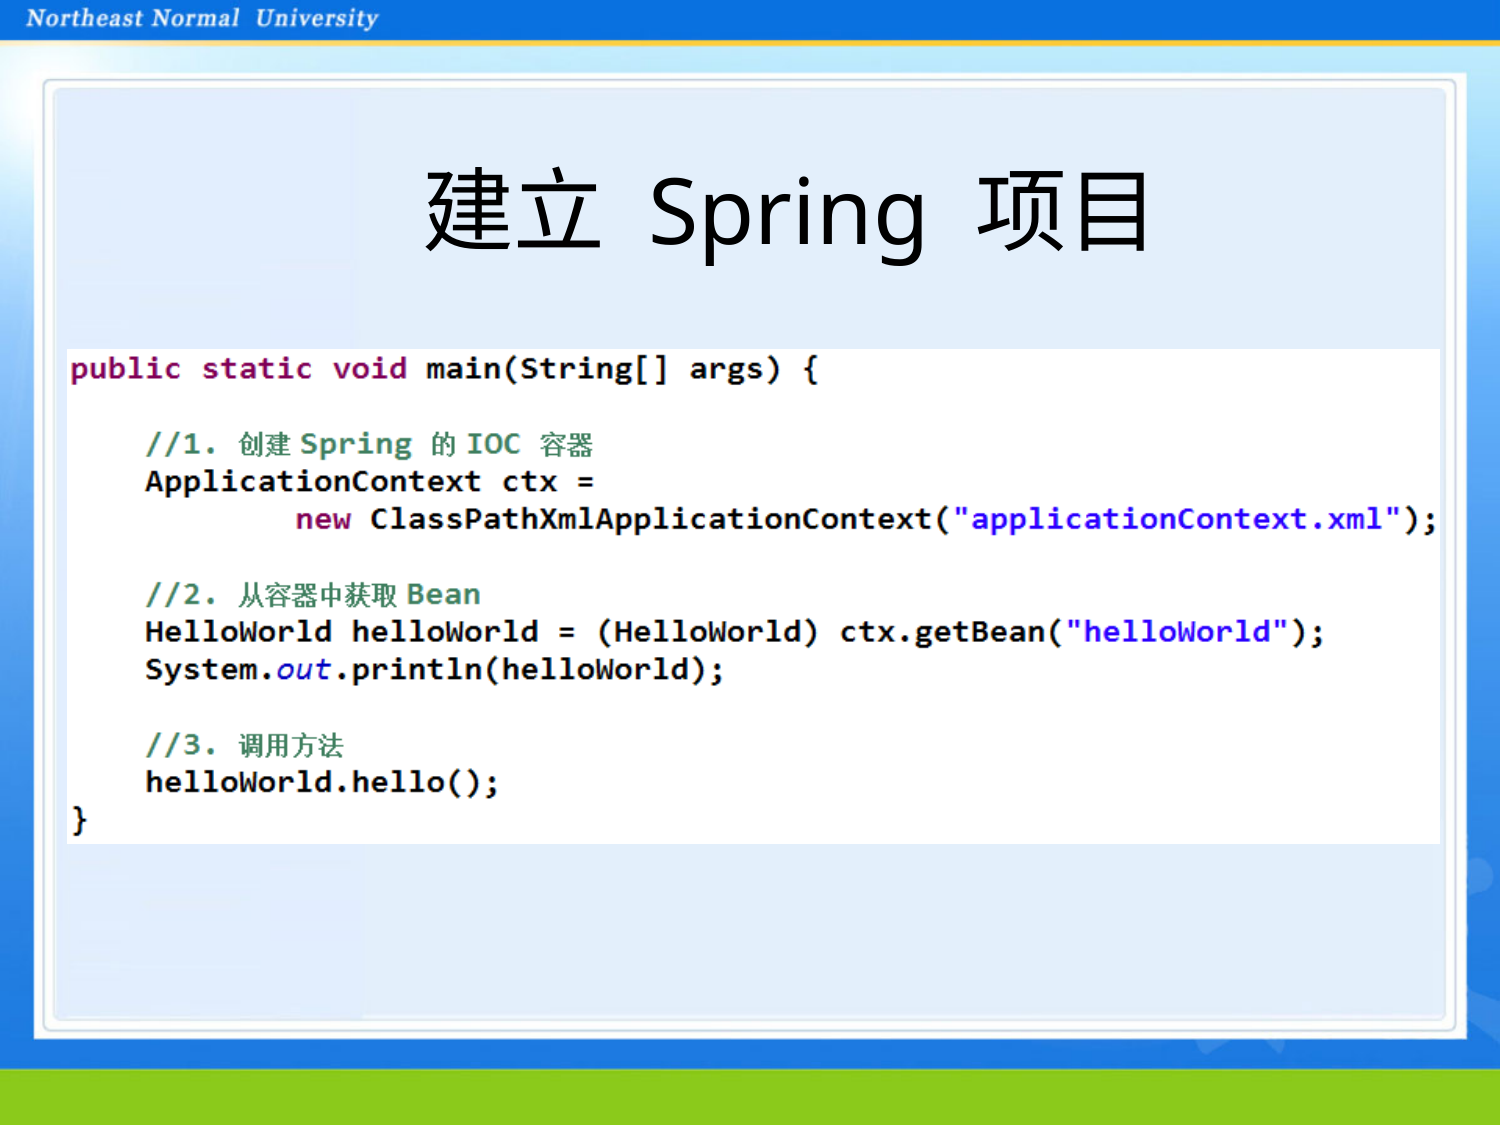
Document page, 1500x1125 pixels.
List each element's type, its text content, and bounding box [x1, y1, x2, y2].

title 建立 Spring 项目 [159, 90, 1422, 327]
picture [0, 0, 1500, 1125]
